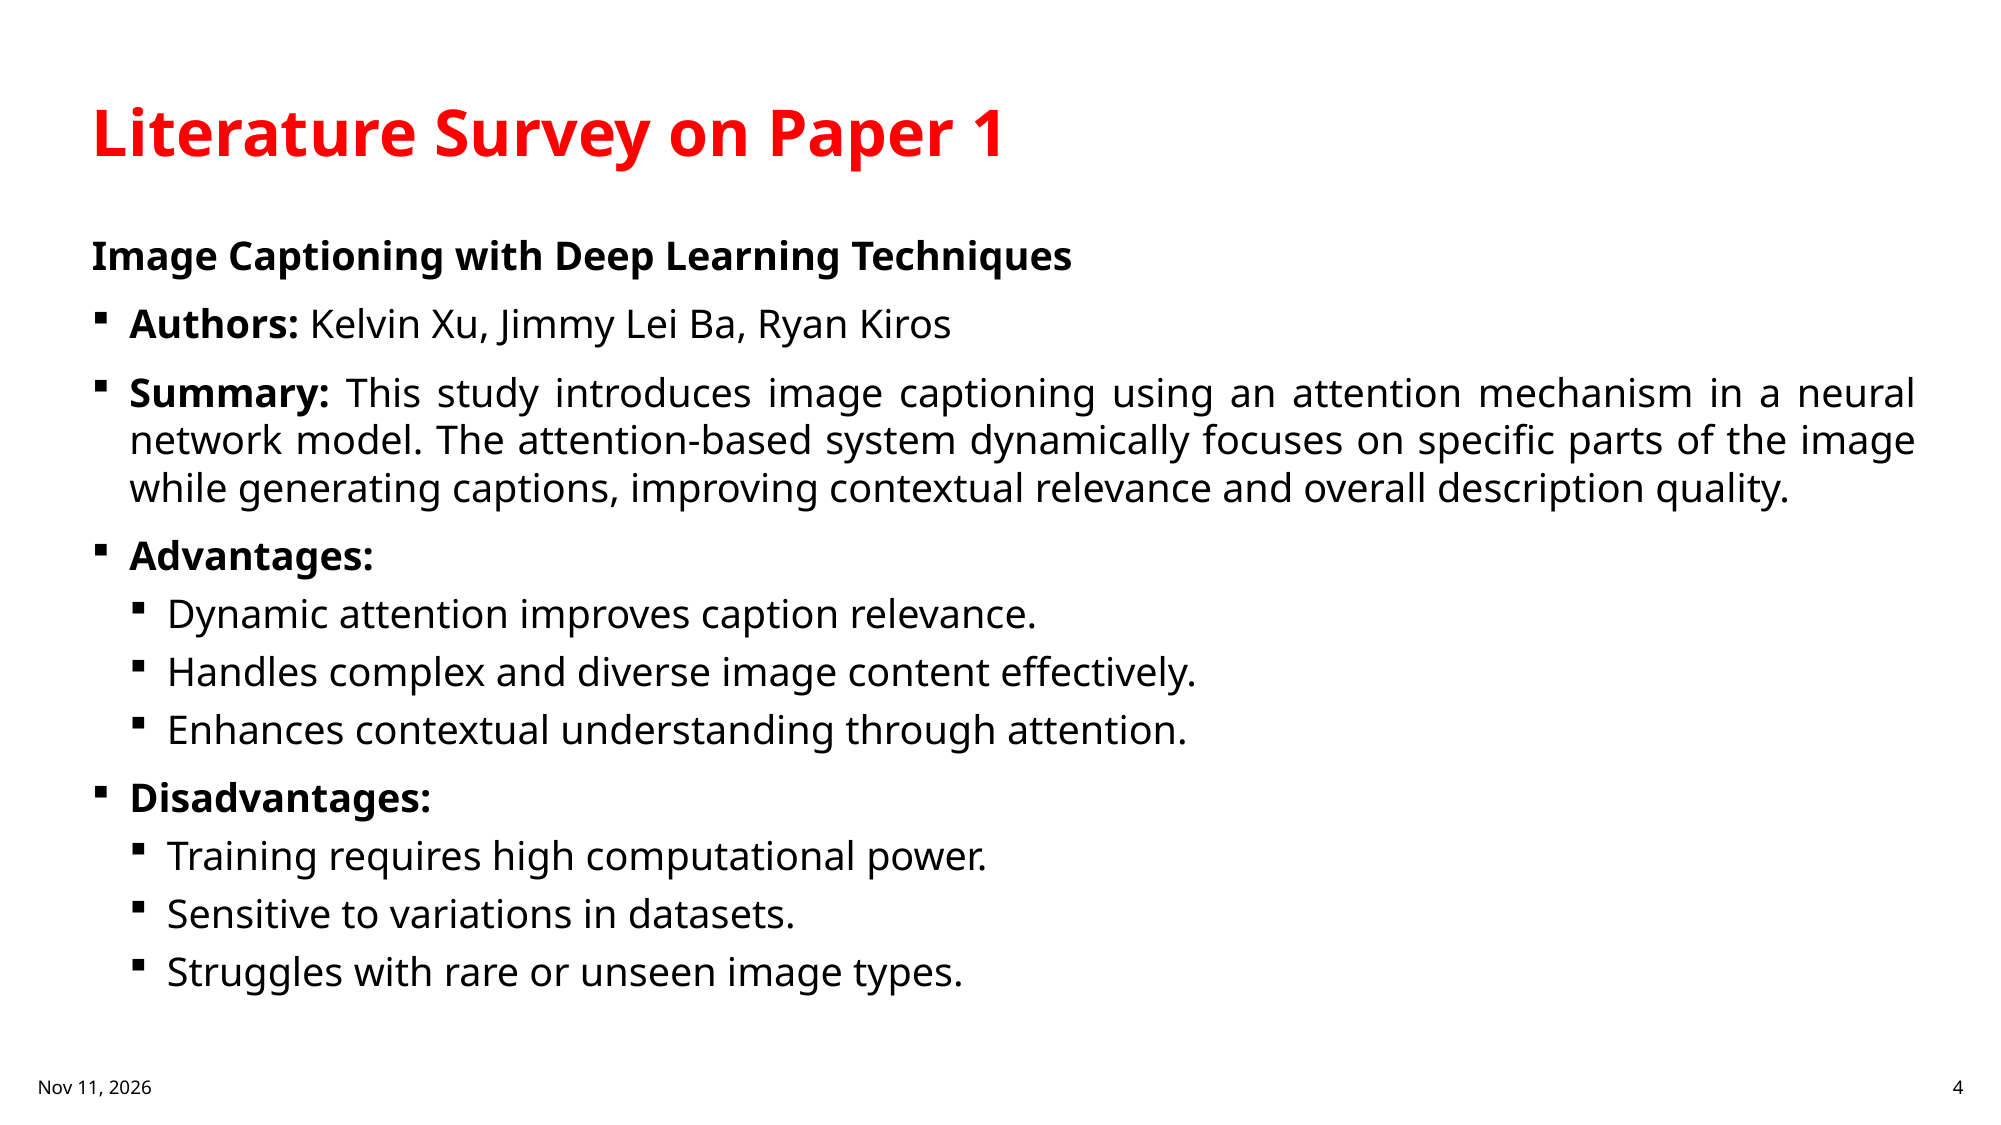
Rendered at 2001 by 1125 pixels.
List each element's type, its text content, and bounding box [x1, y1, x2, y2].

slide_number 20-Dec-24 [22, 1058, 596, 1119]
title Literature Survey on Paper 1 [76, 93, 1934, 223]
slide_number 4 [1908, 1058, 1979, 1119]
list Image Captioning with Deep Learning Techniques Authors: Kelvin Xu, Jimmy Lei Ba, Ryan Kiros Summary: This study introduces image captioning using an attention mechanism in a neural network model. The attention-based system dynamically focuses on specific parts of the image while generating captions, improving contextual relevance and overall description quality. Advantages: Dynamic attention improves caption relevance. Handles complex and diverse image content effectively. Enhances contextual understanding through attention. Disadvantages: Training requires high computational power. Sensitive to variations in datasets. Struggles with rare or unseen image types. [76, 223, 1934, 1103]
